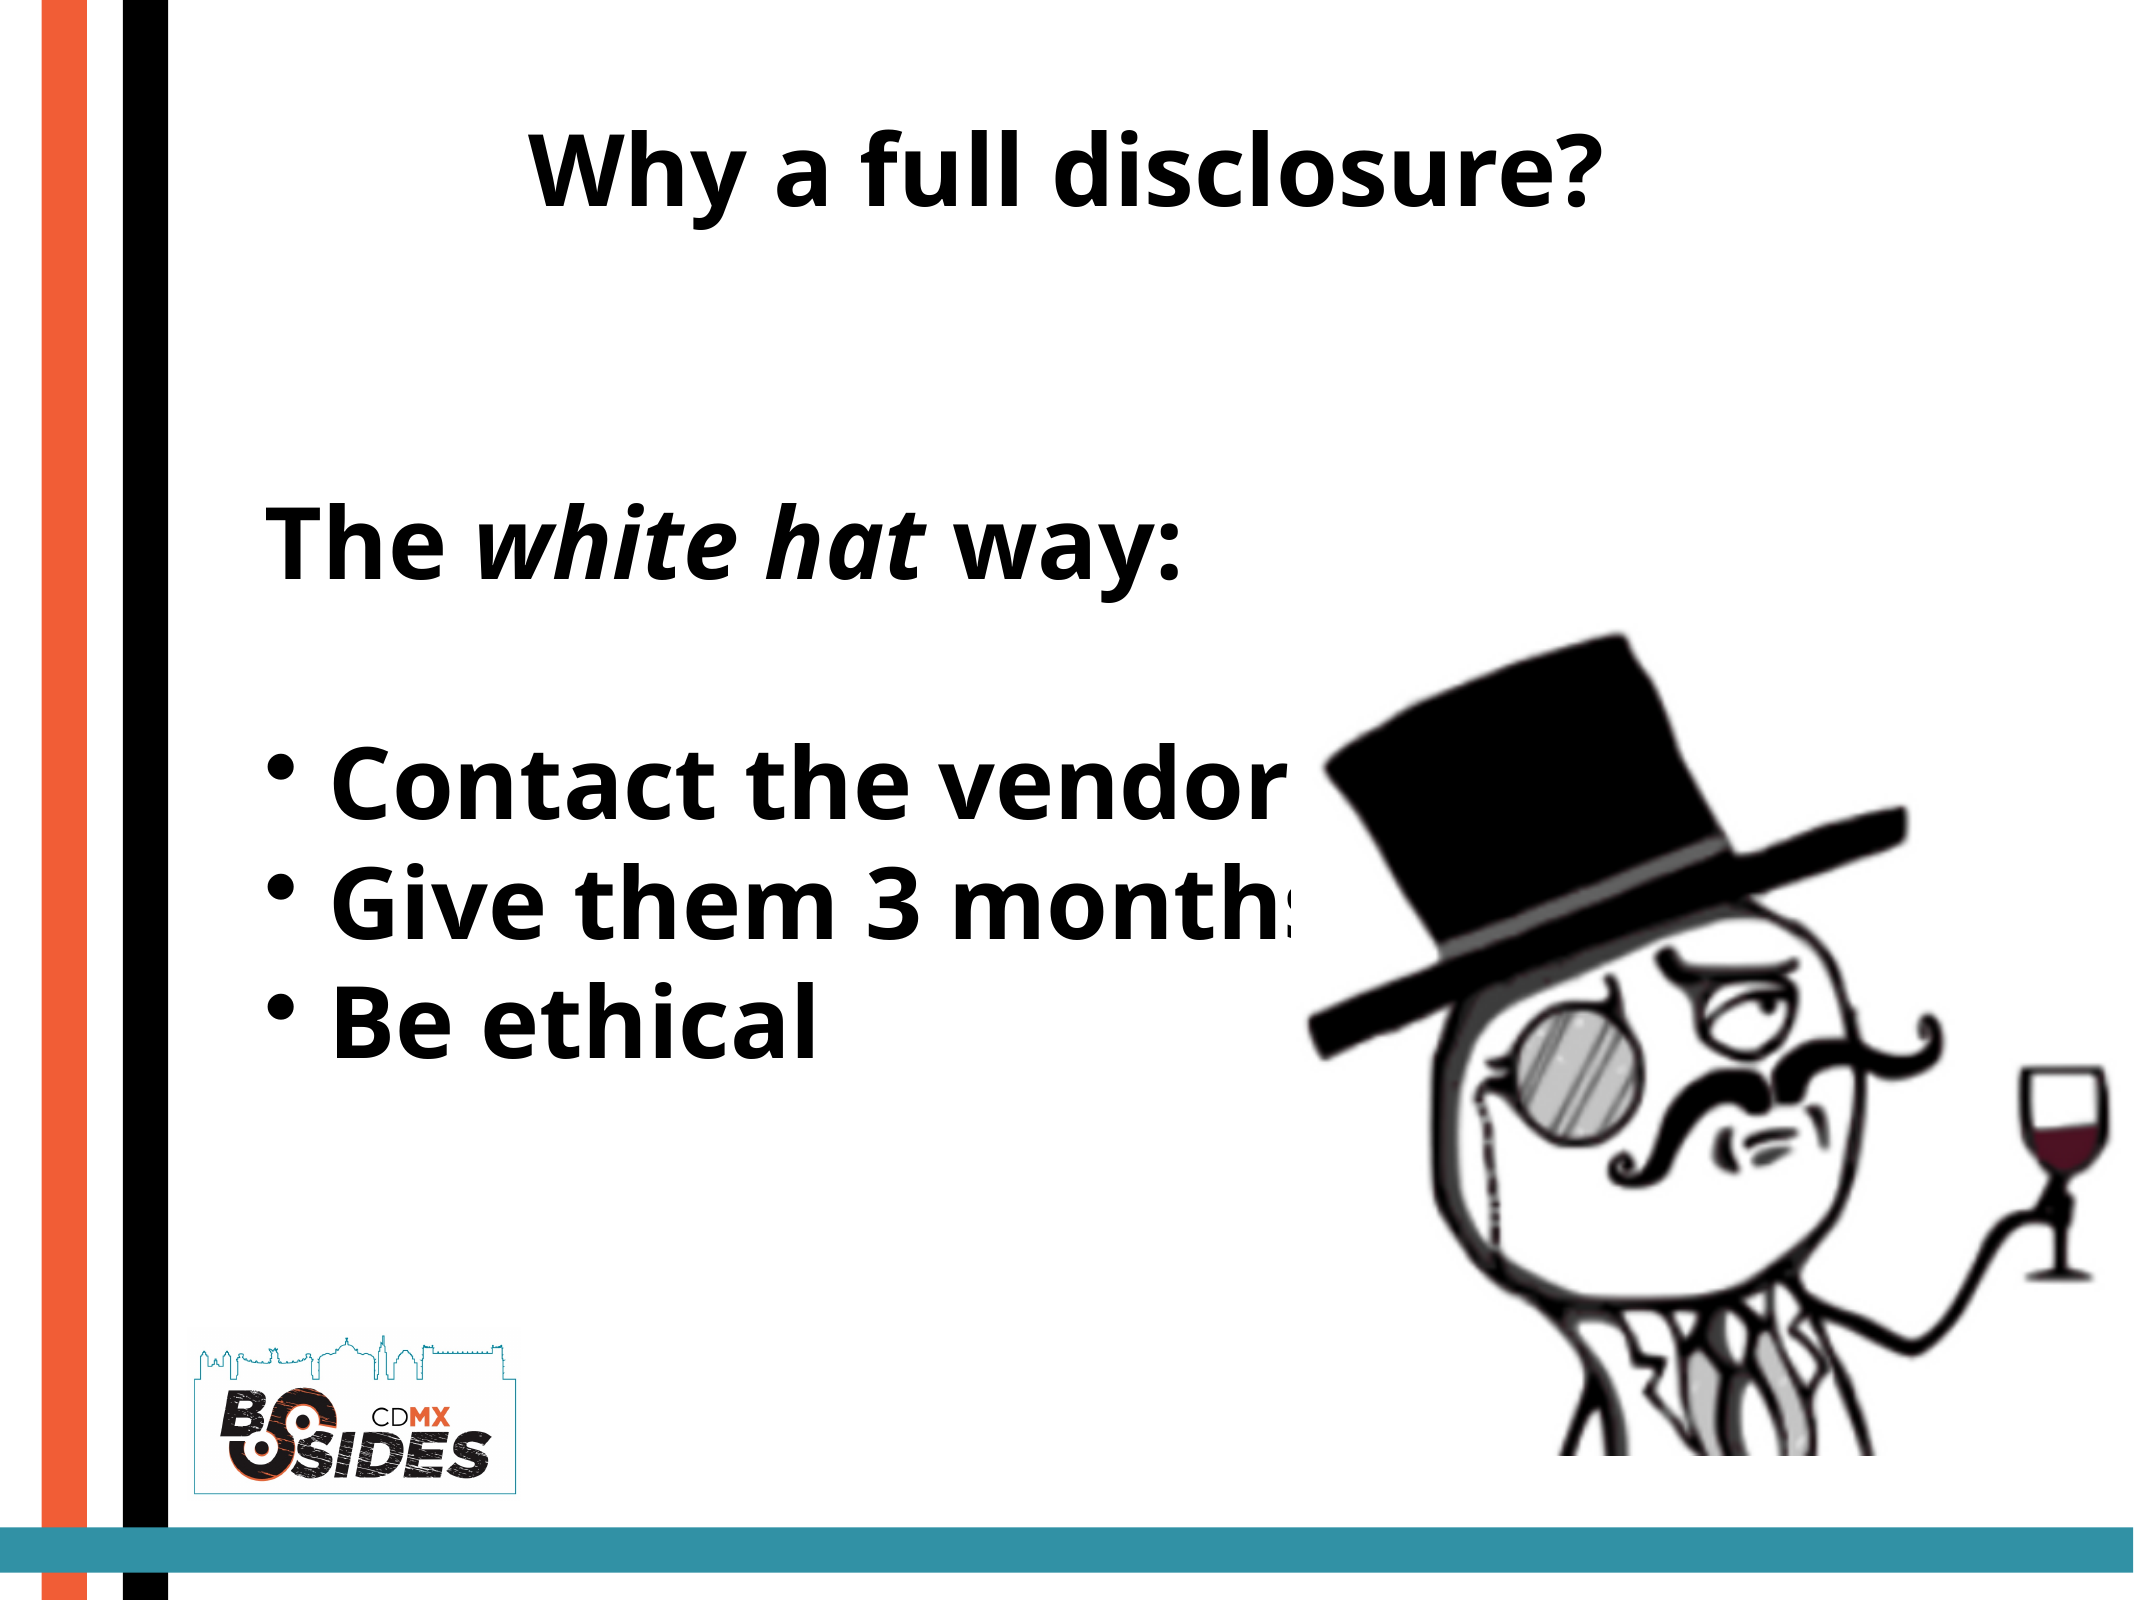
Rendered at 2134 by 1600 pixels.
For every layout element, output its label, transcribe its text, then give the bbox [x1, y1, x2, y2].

text_box The white hat way: Contact the vendor Give them 3 months Be ethical [256, 470, 1343, 1088]
text_box [122, 0, 169, 1527]
text_box Why a full disclosure? [519, 98, 1614, 235]
text_box [41, 1573, 87, 1600]
picture [187, 1326, 522, 1501]
text_box [41, 0, 87, 1527]
picture [1291, 621, 2126, 1456]
text_box [122, 1573, 169, 1600]
text_box [0, 1527, 2134, 1573]
